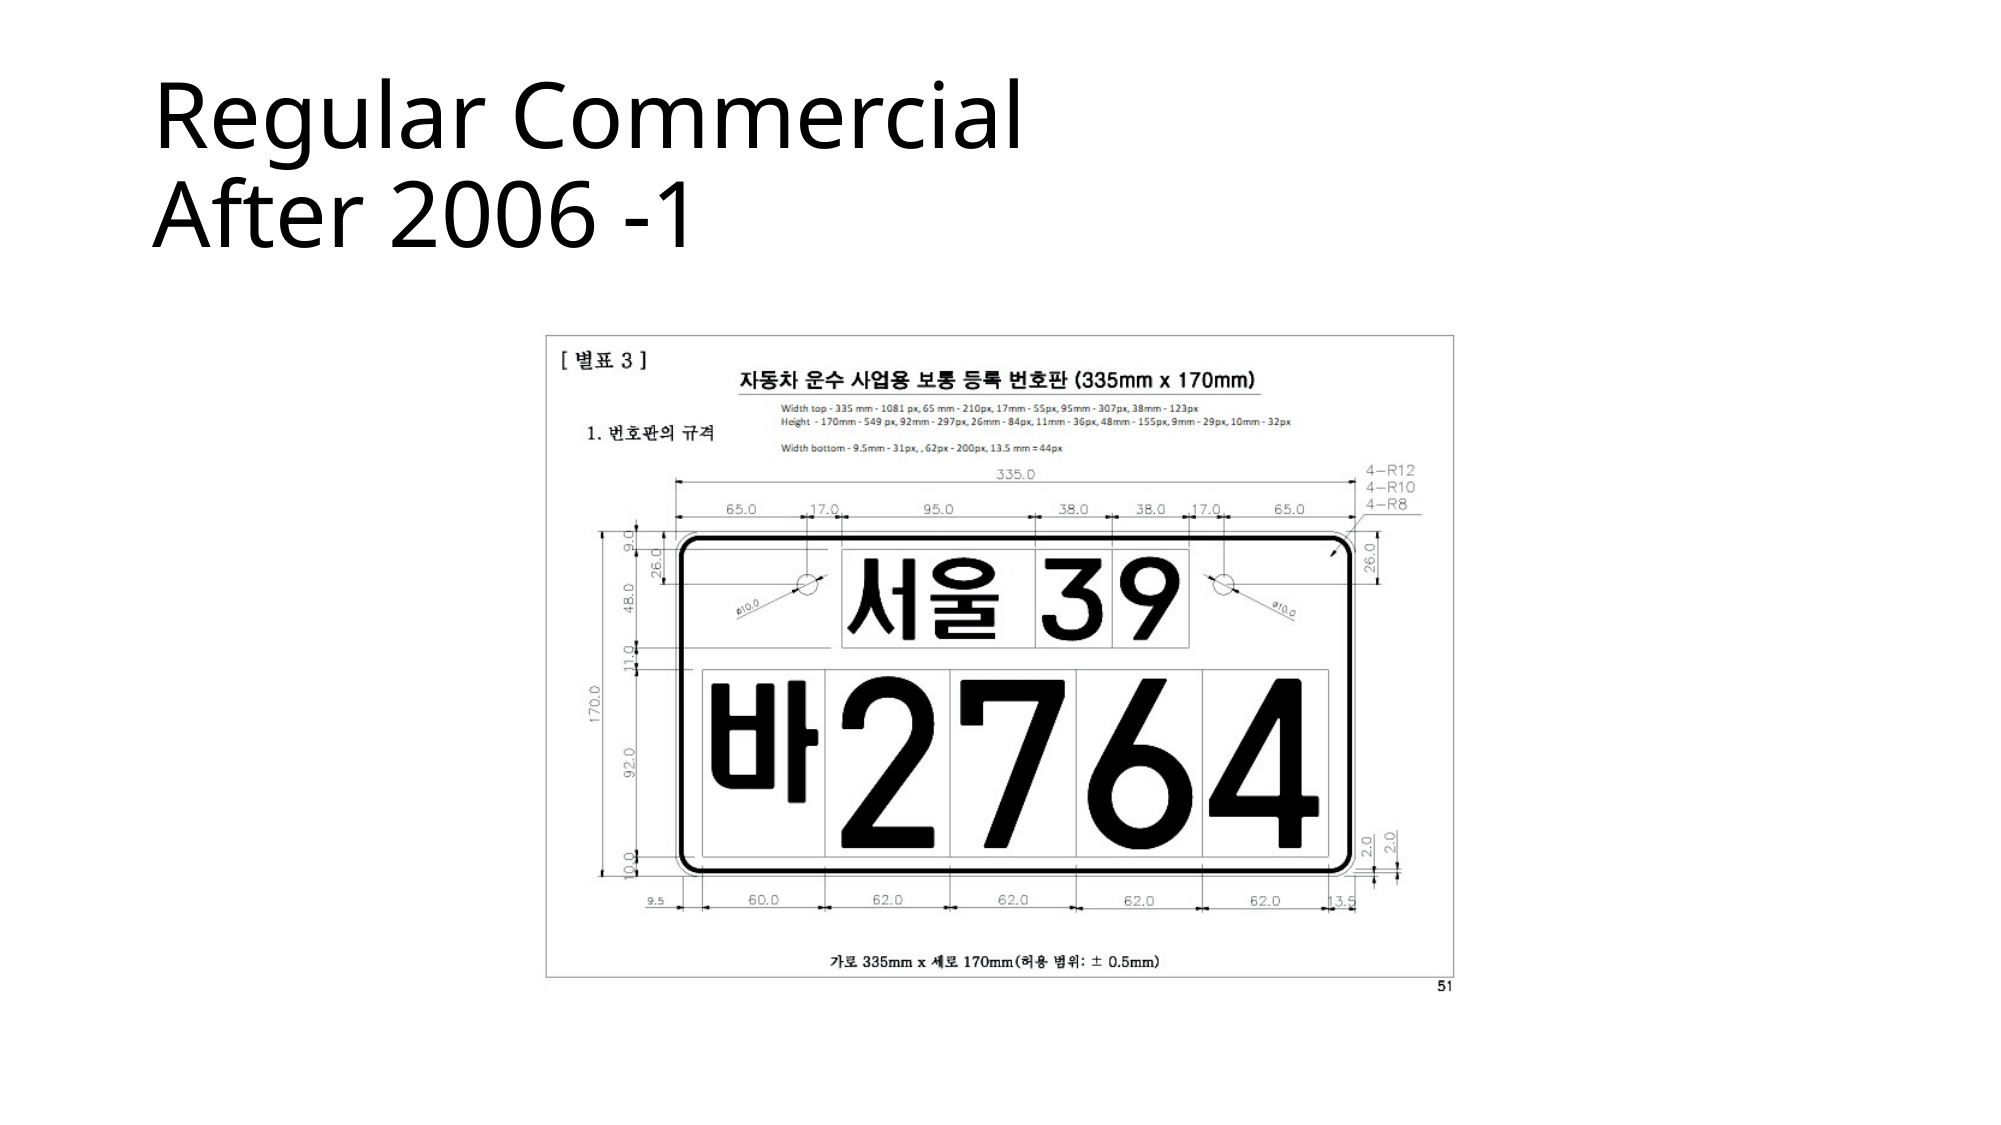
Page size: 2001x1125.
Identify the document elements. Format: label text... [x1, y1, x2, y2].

title Regular Commercial After 2006 -1 [137, 59, 1863, 278]
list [494, 299, 1506, 1014]
